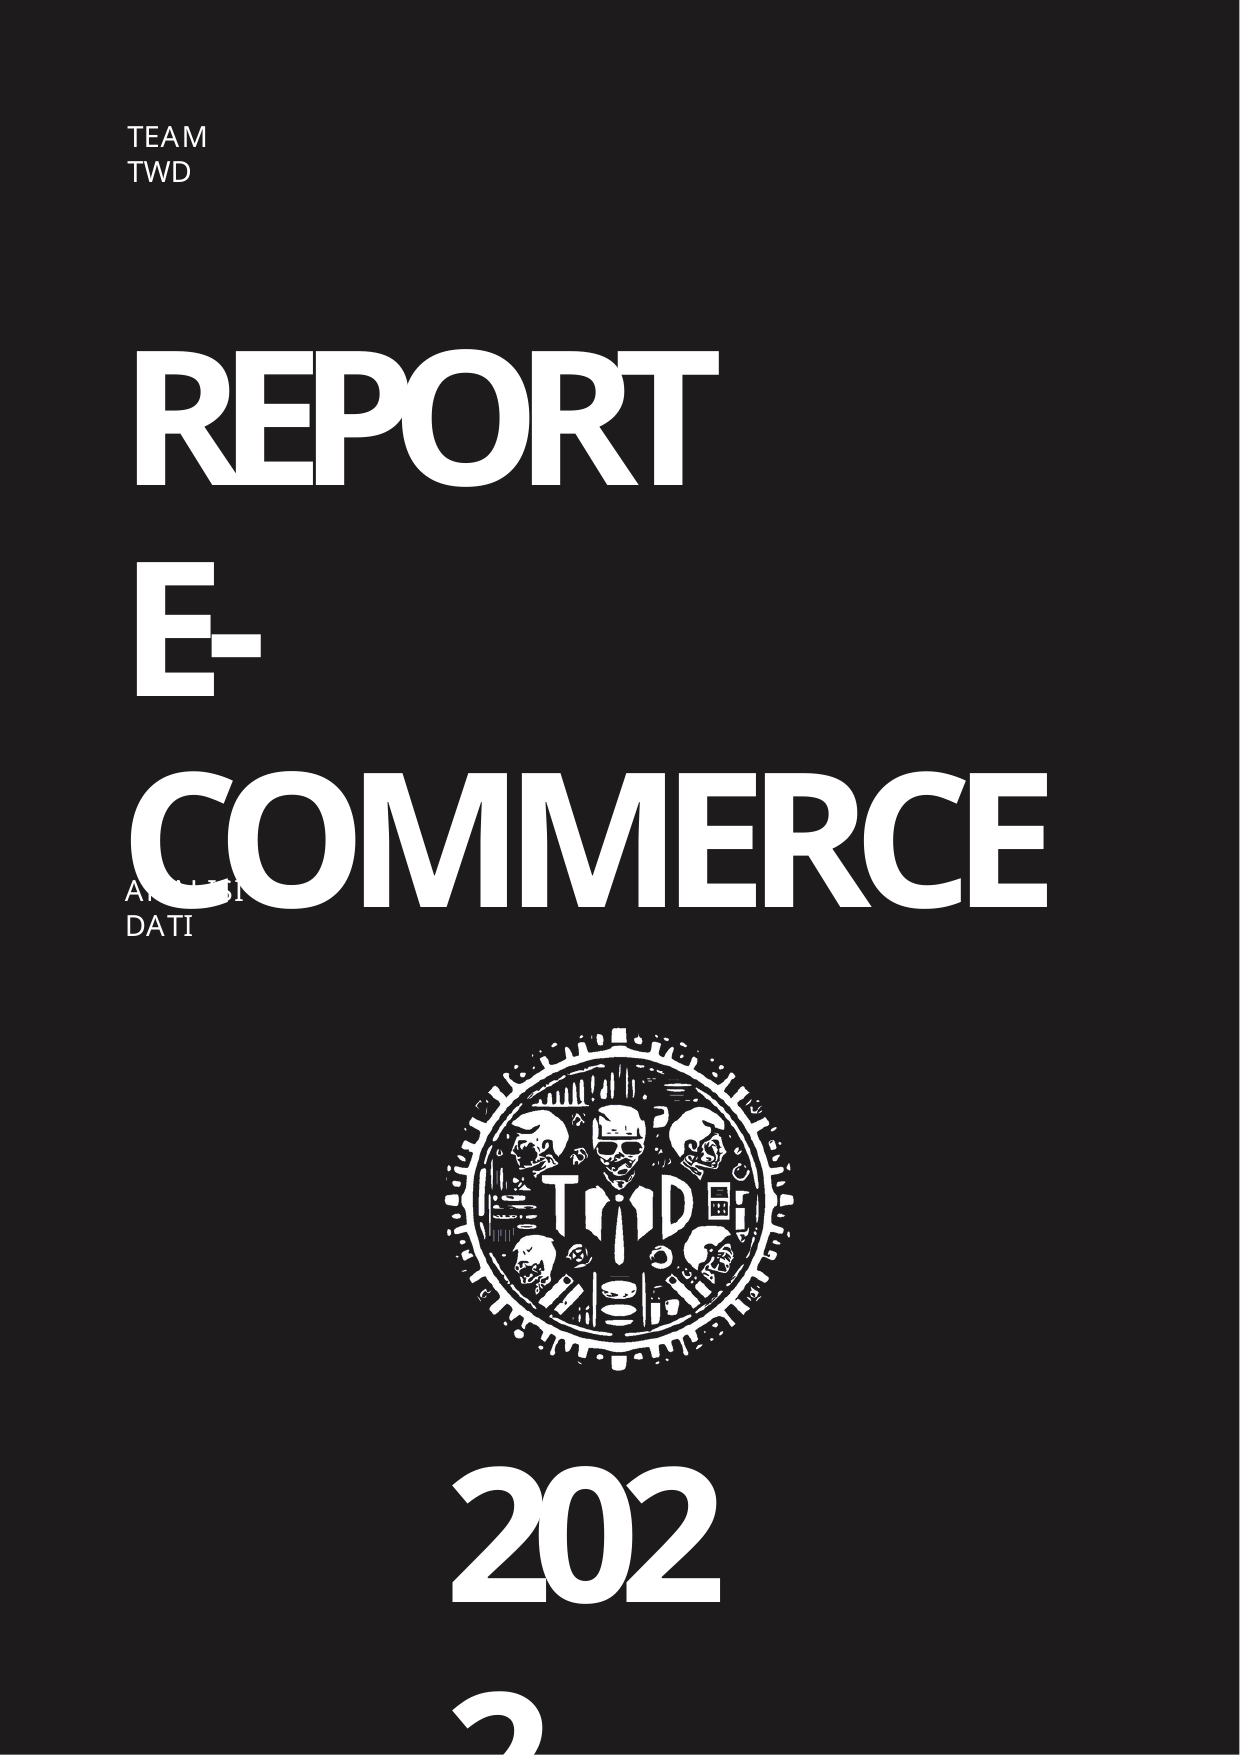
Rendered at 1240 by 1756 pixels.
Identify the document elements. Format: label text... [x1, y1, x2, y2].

text_box TEAM TWD [125, 116, 276, 189]
text_box ANALISI DATI [122, 870, 310, 943]
title REPORT E-COMMERCE [118, 310, 1076, 946]
picture [440, 1018, 797, 1379]
text_box [0, 0, 1240, 1755]
text_box 2022 [443, 1412, 807, 1756]
